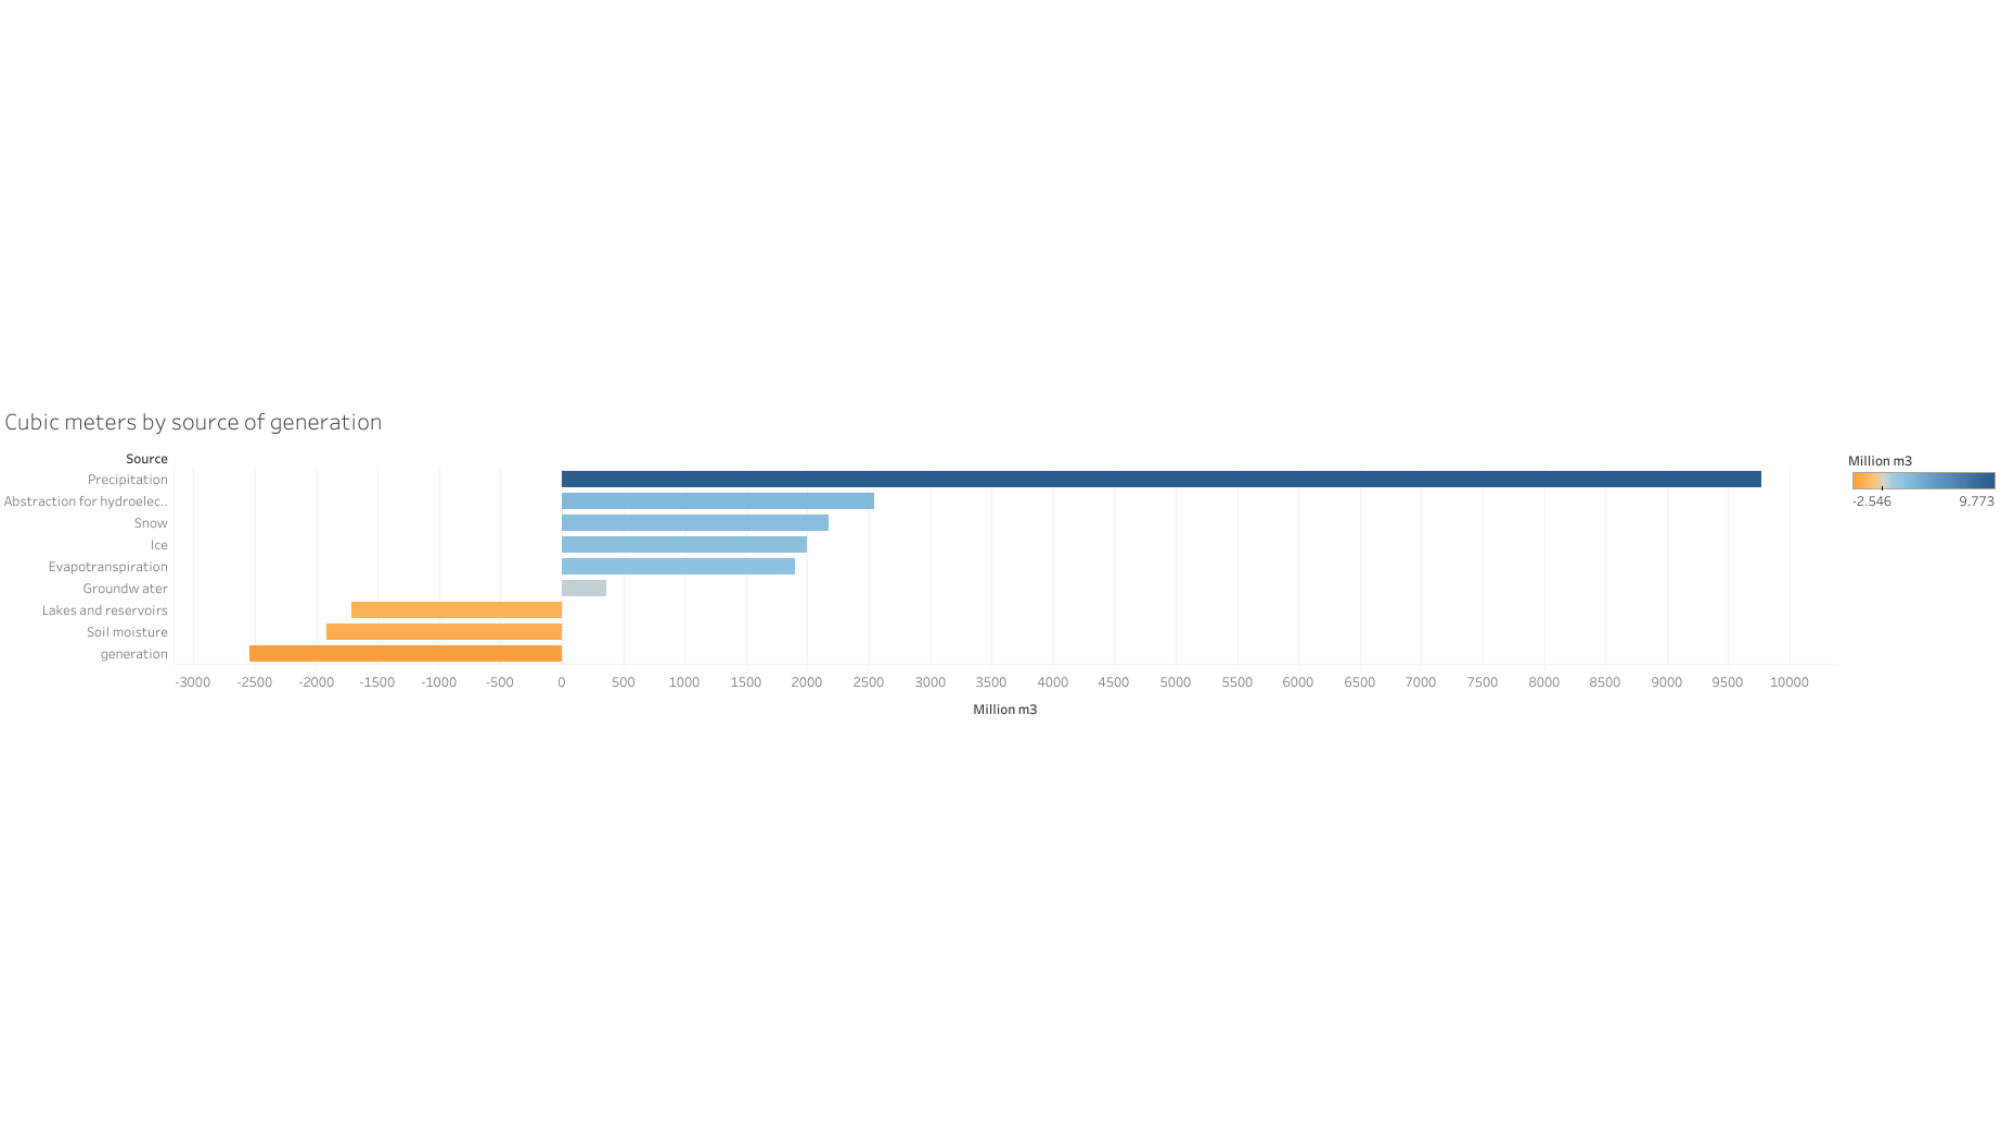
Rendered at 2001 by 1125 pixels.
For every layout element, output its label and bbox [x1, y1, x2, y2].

picture [0, 399, 2000, 726]
